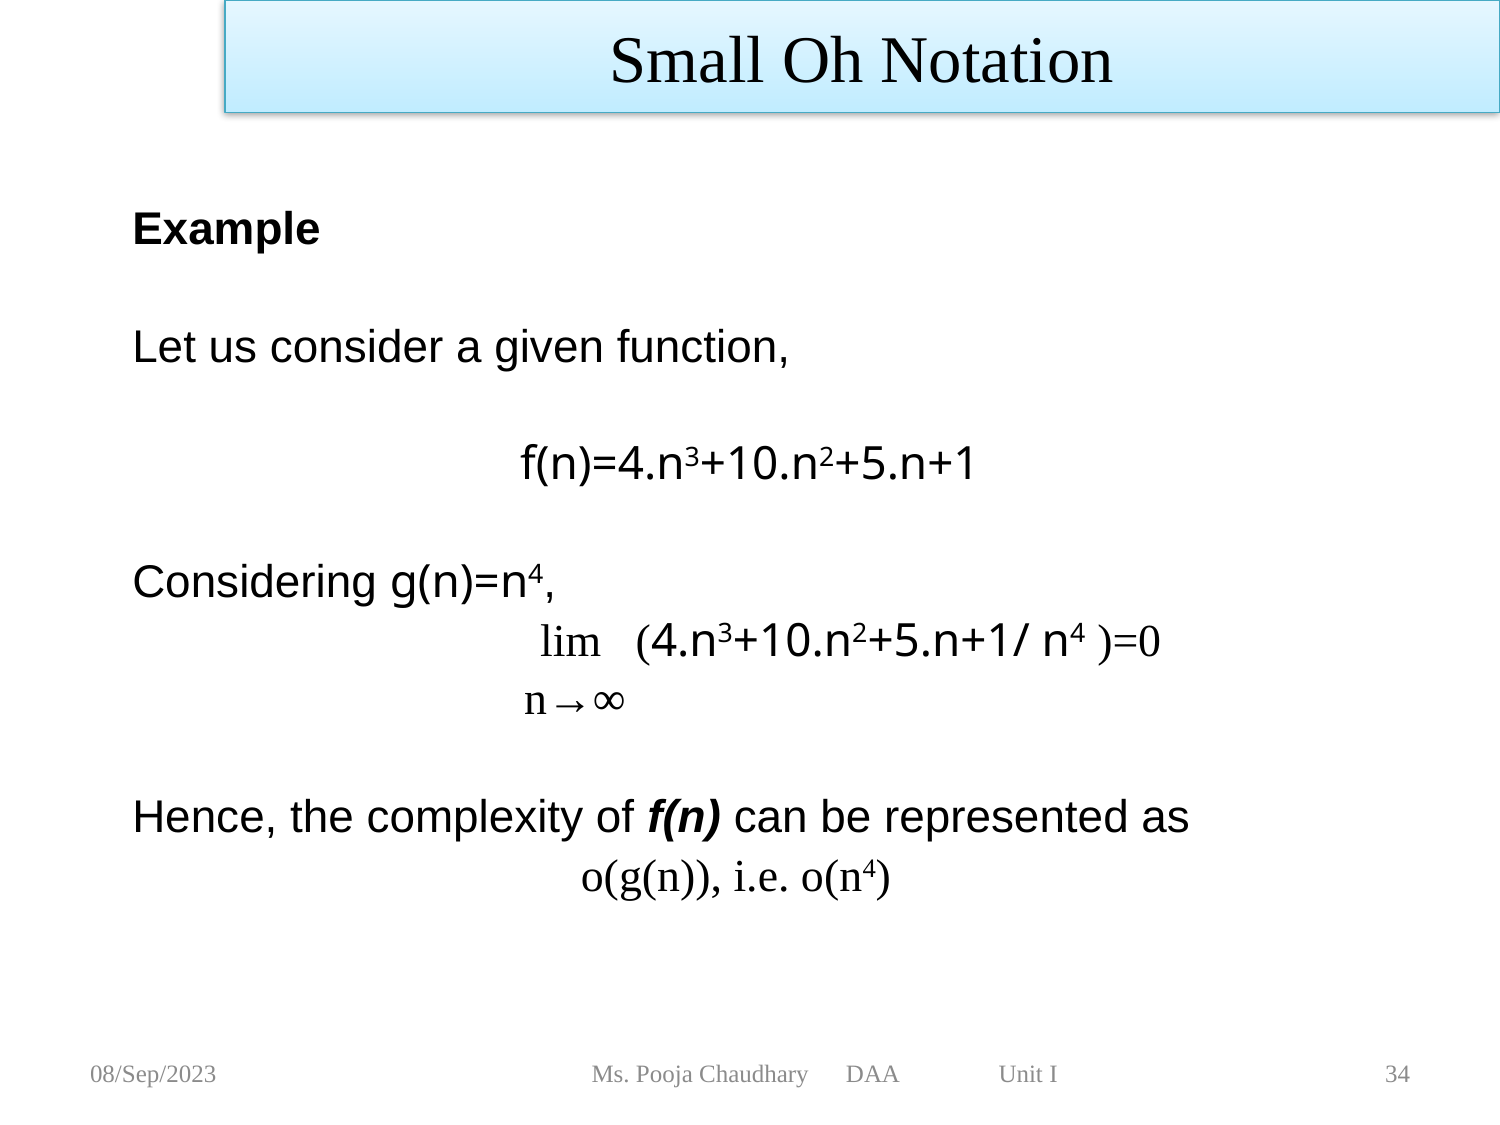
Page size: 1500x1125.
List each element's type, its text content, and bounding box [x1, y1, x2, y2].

slide_number 08/Sep/2023 [75, 1042, 412, 1103]
footer Ms. Pooja Chaudhary DAA Unit I [412, 1042, 1074, 1103]
text_box Example Let us consider a given function, f(n)=4.n3+10.n2+5.n+1 Considering g(n)=n4, lim (4.n3+10.n2+5.n+1/ n4 )=0 n→∞ Hence, the complexity of f(n) can be represented as o(g(n)), i.e. o(n4) [112, 187, 1388, 908]
text_box Small Oh Notation [224, 0, 1500, 113]
slide_number 34 [1074, 1042, 1425, 1103]
